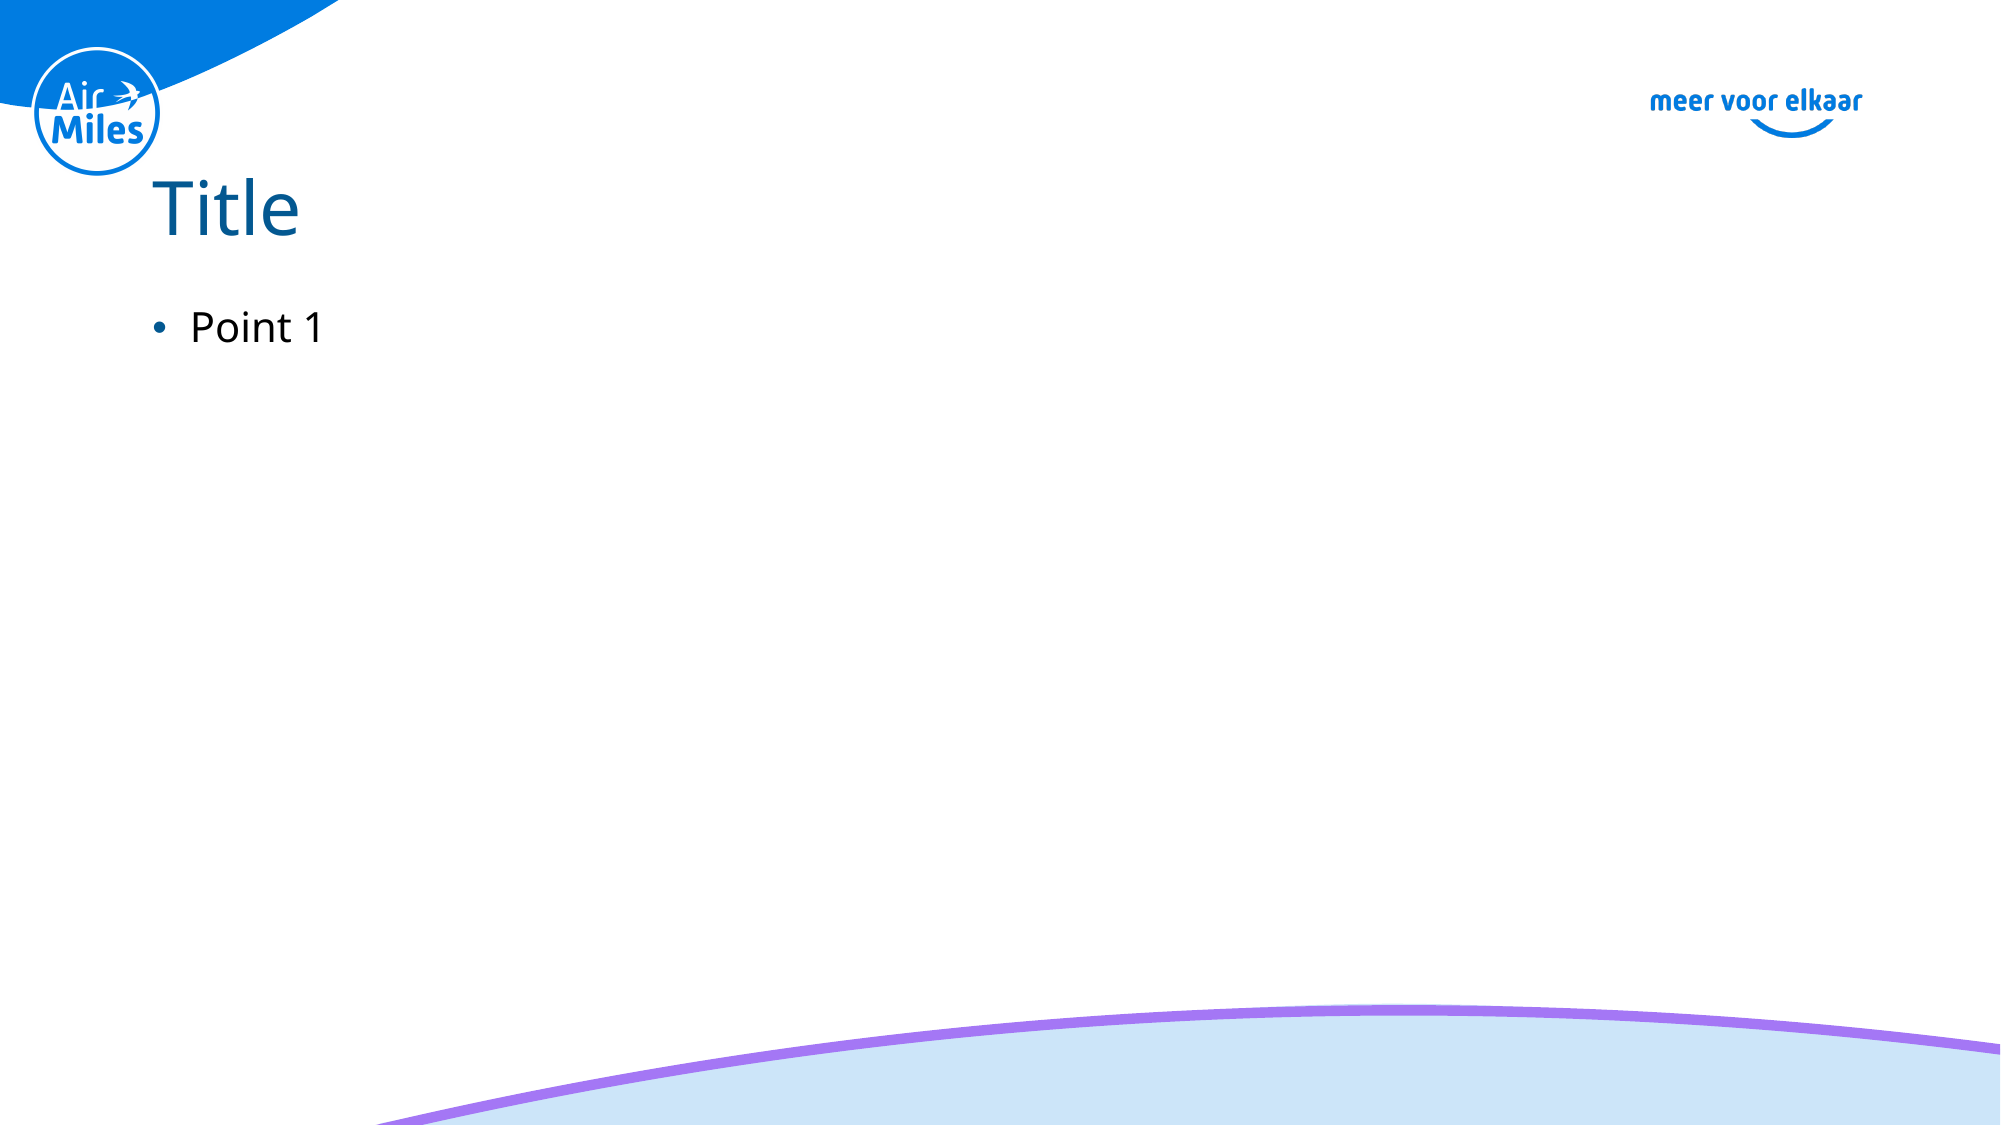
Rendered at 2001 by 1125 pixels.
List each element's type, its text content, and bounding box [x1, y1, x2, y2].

picture [1650, 88, 1863, 138]
picture [31, 47, 163, 179]
list Point 1 [137, 299, 1863, 1014]
title Title [137, 145, 1863, 278]
